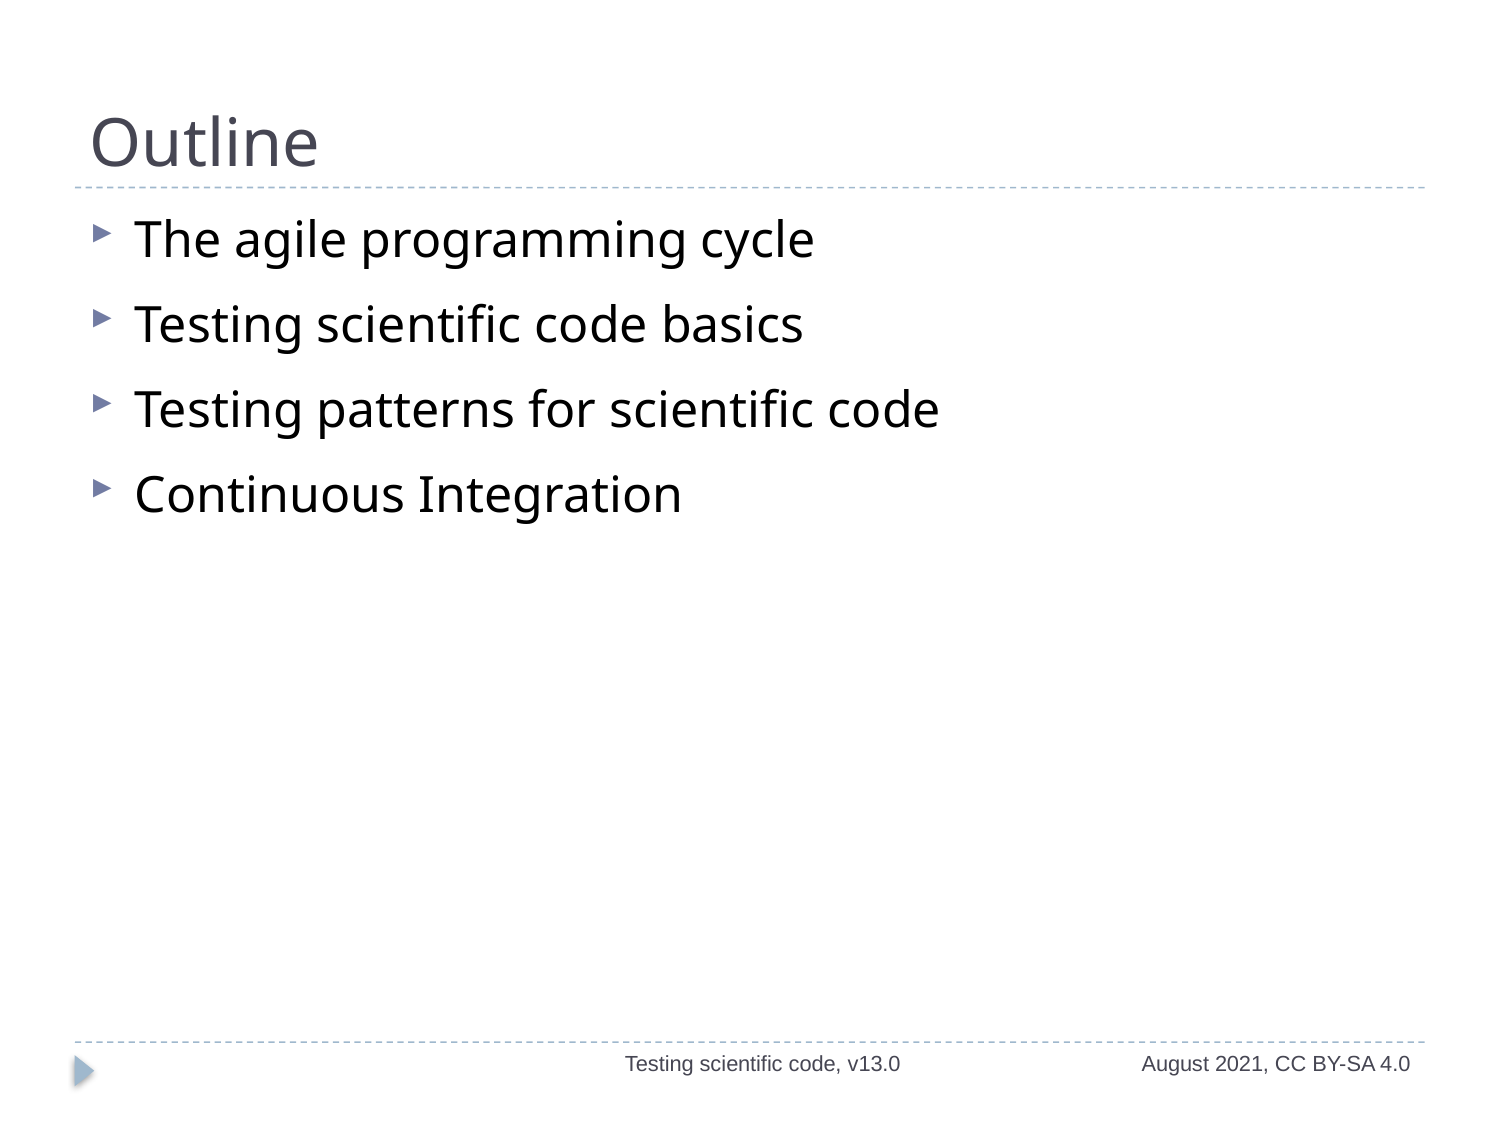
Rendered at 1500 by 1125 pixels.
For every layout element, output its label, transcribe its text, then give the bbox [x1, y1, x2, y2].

footer Testing scientific code, v13.0 [475, 1042, 1051, 1103]
list The agile programming cycle Testing scientific code basics Testing patterns for scientific code Continuous Integration [75, 200, 1425, 1010]
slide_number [1051, 1042, 1426, 1103]
title Outline [75, 24, 1425, 188]
